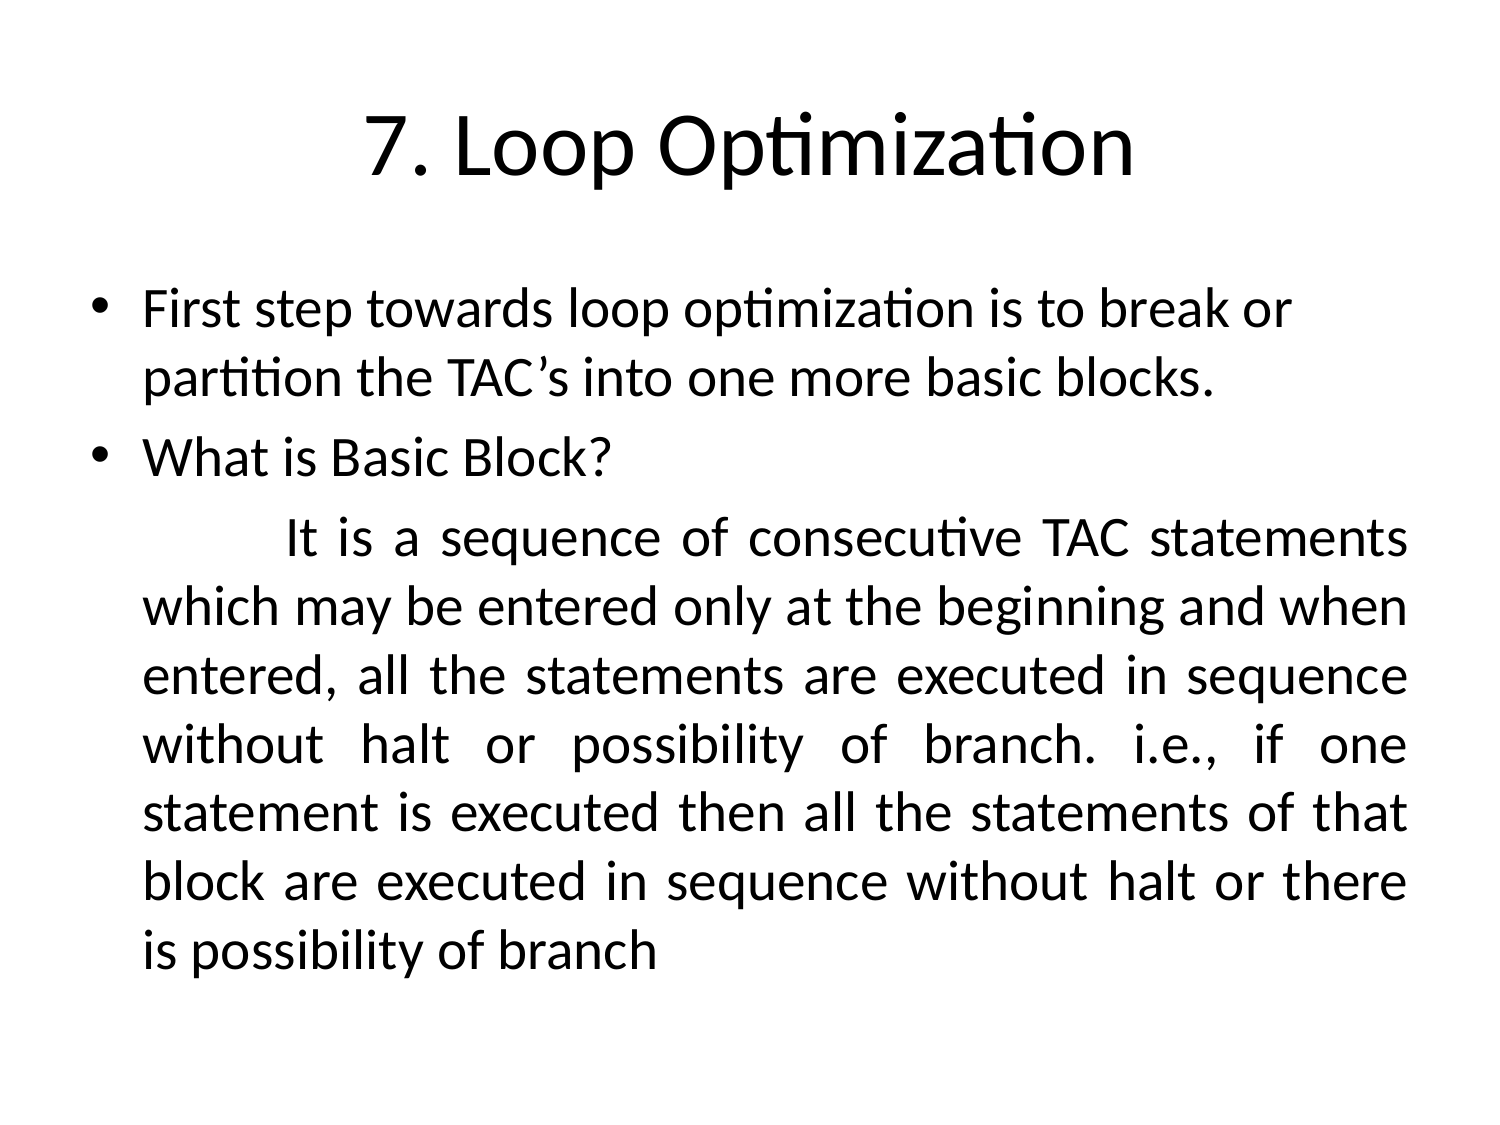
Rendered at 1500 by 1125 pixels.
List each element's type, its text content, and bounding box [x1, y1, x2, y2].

list First step towards loop optimization is to break or partition the TAC’s into one more basic blocks. What is Basic Block? It is a sequence of consecutive TAC statements which may be entered only at the beginning and when entered, all the statements are executed in sequence without halt or possibility of branch. i.e., if one statement is executed then all the statements of that block are executed in sequence without halt or there is possibility of branch [75, 262, 1425, 1005]
title 7. Loop Optimization [75, 45, 1425, 233]
